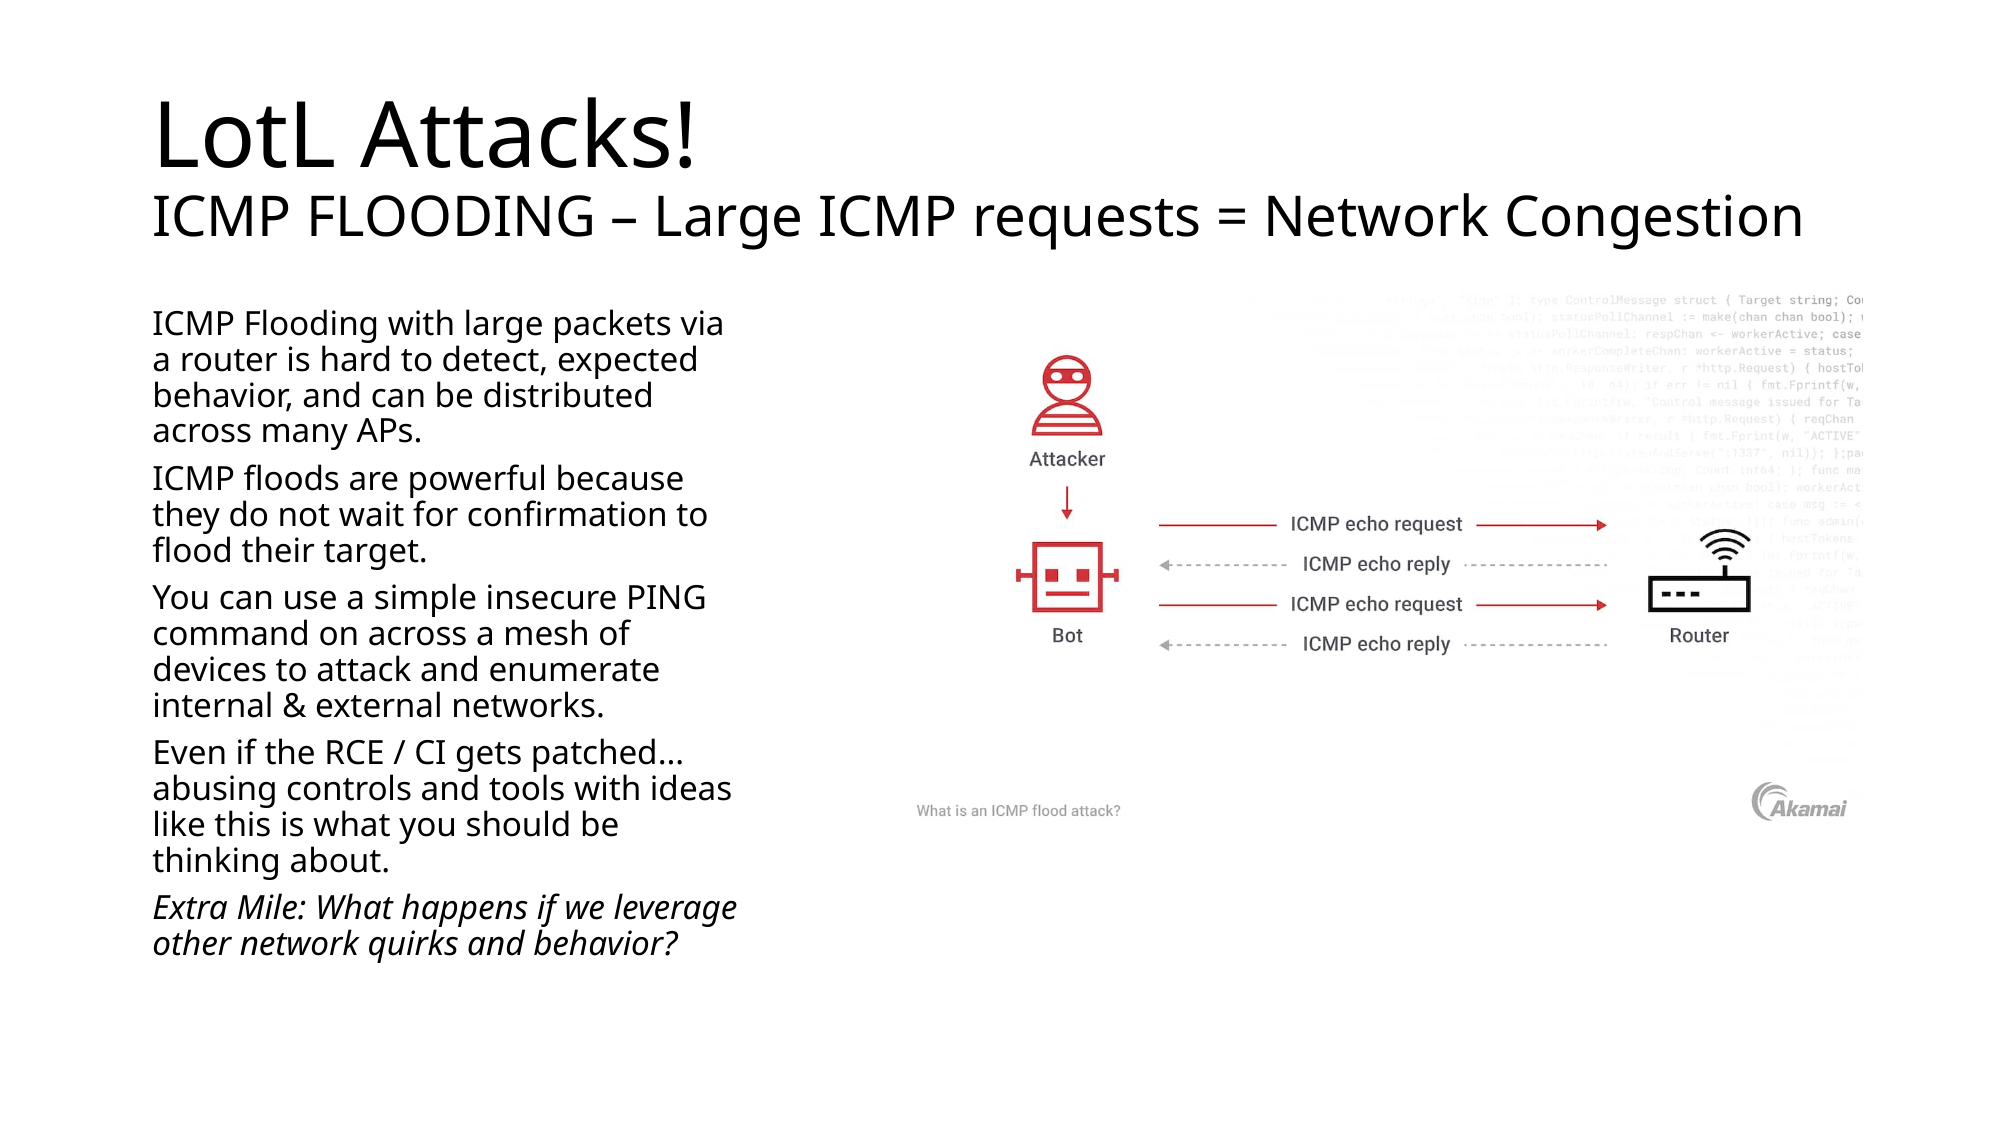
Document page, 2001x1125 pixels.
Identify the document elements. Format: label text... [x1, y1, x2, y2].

list ICMP Flooding with large packets via a router is hard to detect, expected behavior, and can be distributed across many APs. ICMP floods are powerful because they do not wait for confirmation to flood their target. You can use a simple insecure PING command on across a mesh of devices to attack and enumerate internal & external networks. Even if the RCE / CI gets patched… abusing controls and tools with ideas like this is what you should be thinking about. Extra Mile: What happens if we leverage other network quirks and behavior? [137, 299, 755, 990]
picture [902, 292, 1863, 833]
title LotL Attacks! ICMP FLOODING – Large ICMP requests = Network Congestion [137, 59, 1863, 278]
